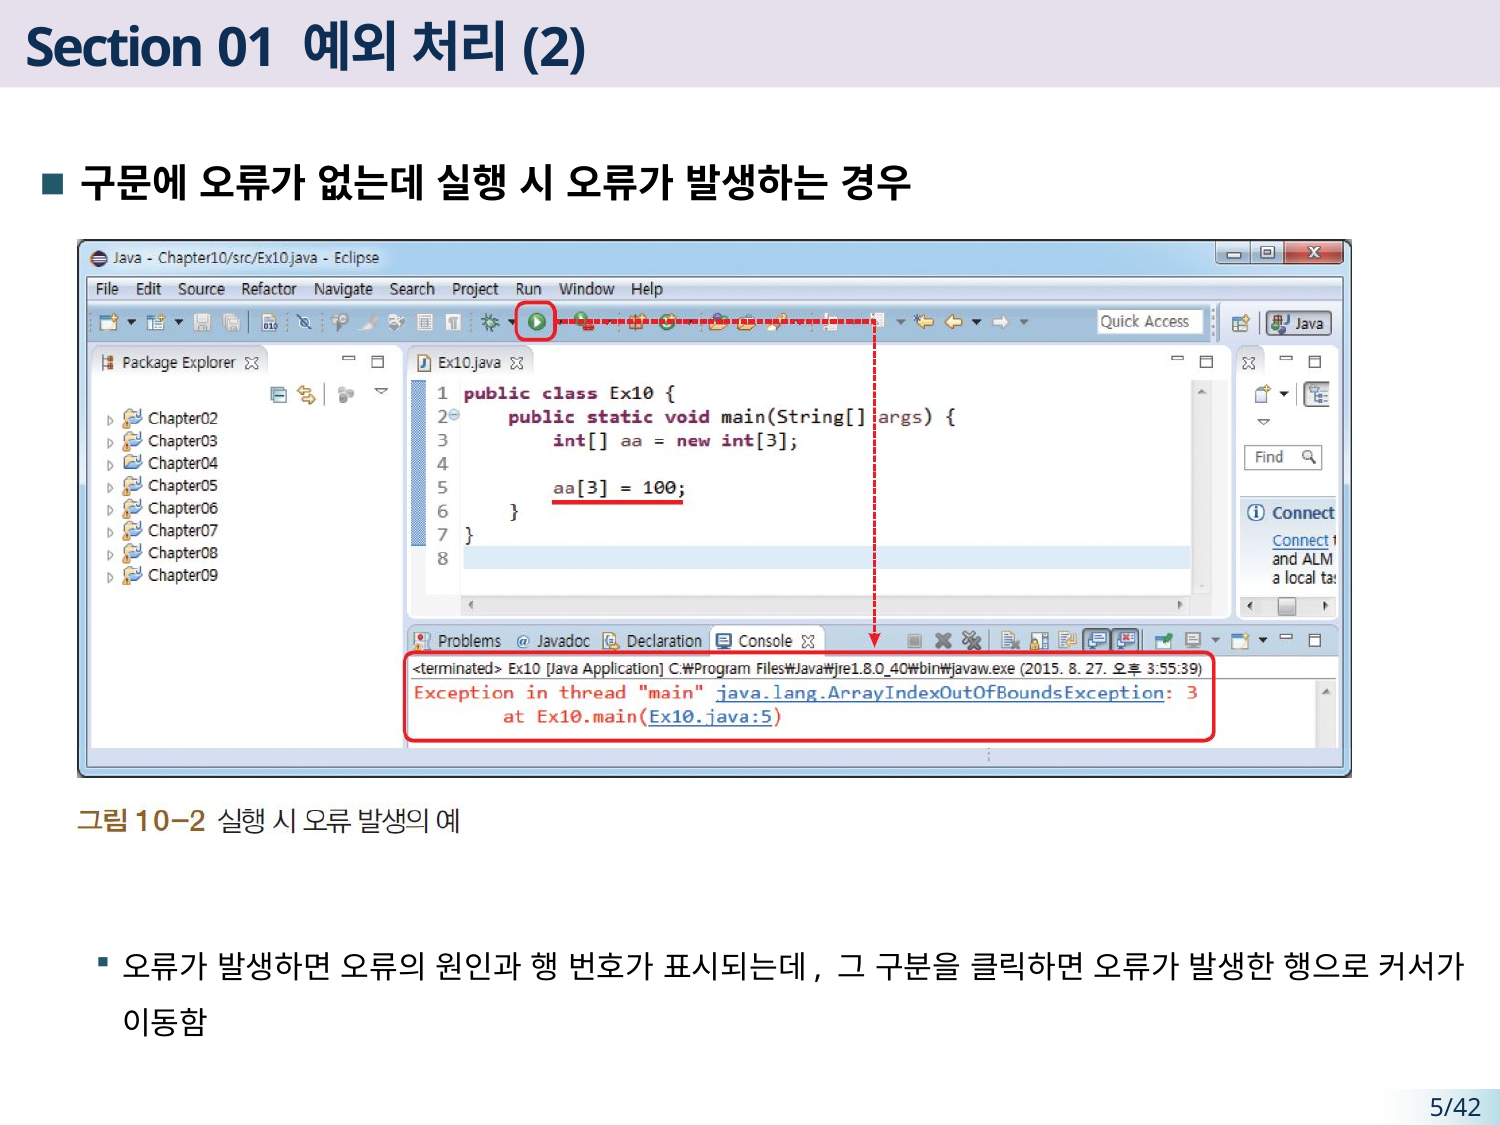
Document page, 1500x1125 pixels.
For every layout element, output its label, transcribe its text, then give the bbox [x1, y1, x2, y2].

list 구문에 오류가 없는데 실행 시 오류가 발생하는 경우 오류가 발생하면 오류의 원인과 행 번호가 표시되는데, 그 구분을 클릭하면 오류가 발생한 행으로 커서가 이동함 [10, 126, 1481, 1057]
title Section 01 예외 처리(2) [10, 5, 1288, 84]
picture [64, 229, 1361, 844]
